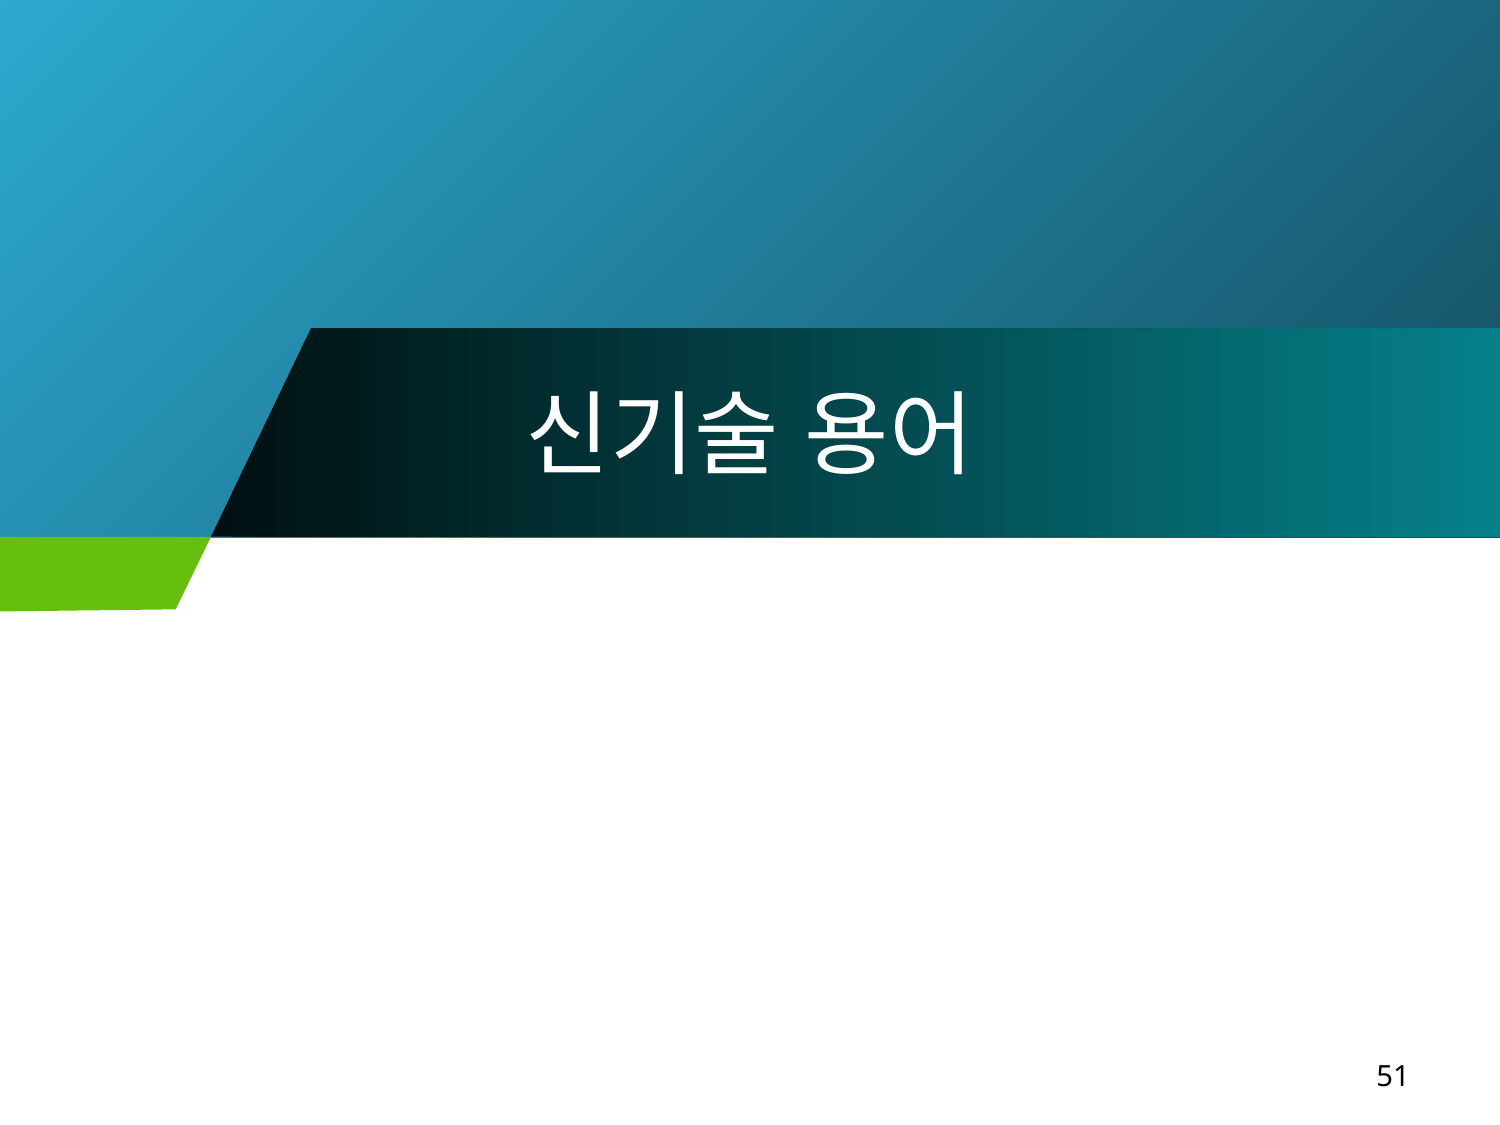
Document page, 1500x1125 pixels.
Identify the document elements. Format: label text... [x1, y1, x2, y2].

slide_number 51 [1074, 1049, 1426, 1103]
title 신기술 용어 [0, 374, 1500, 488]
